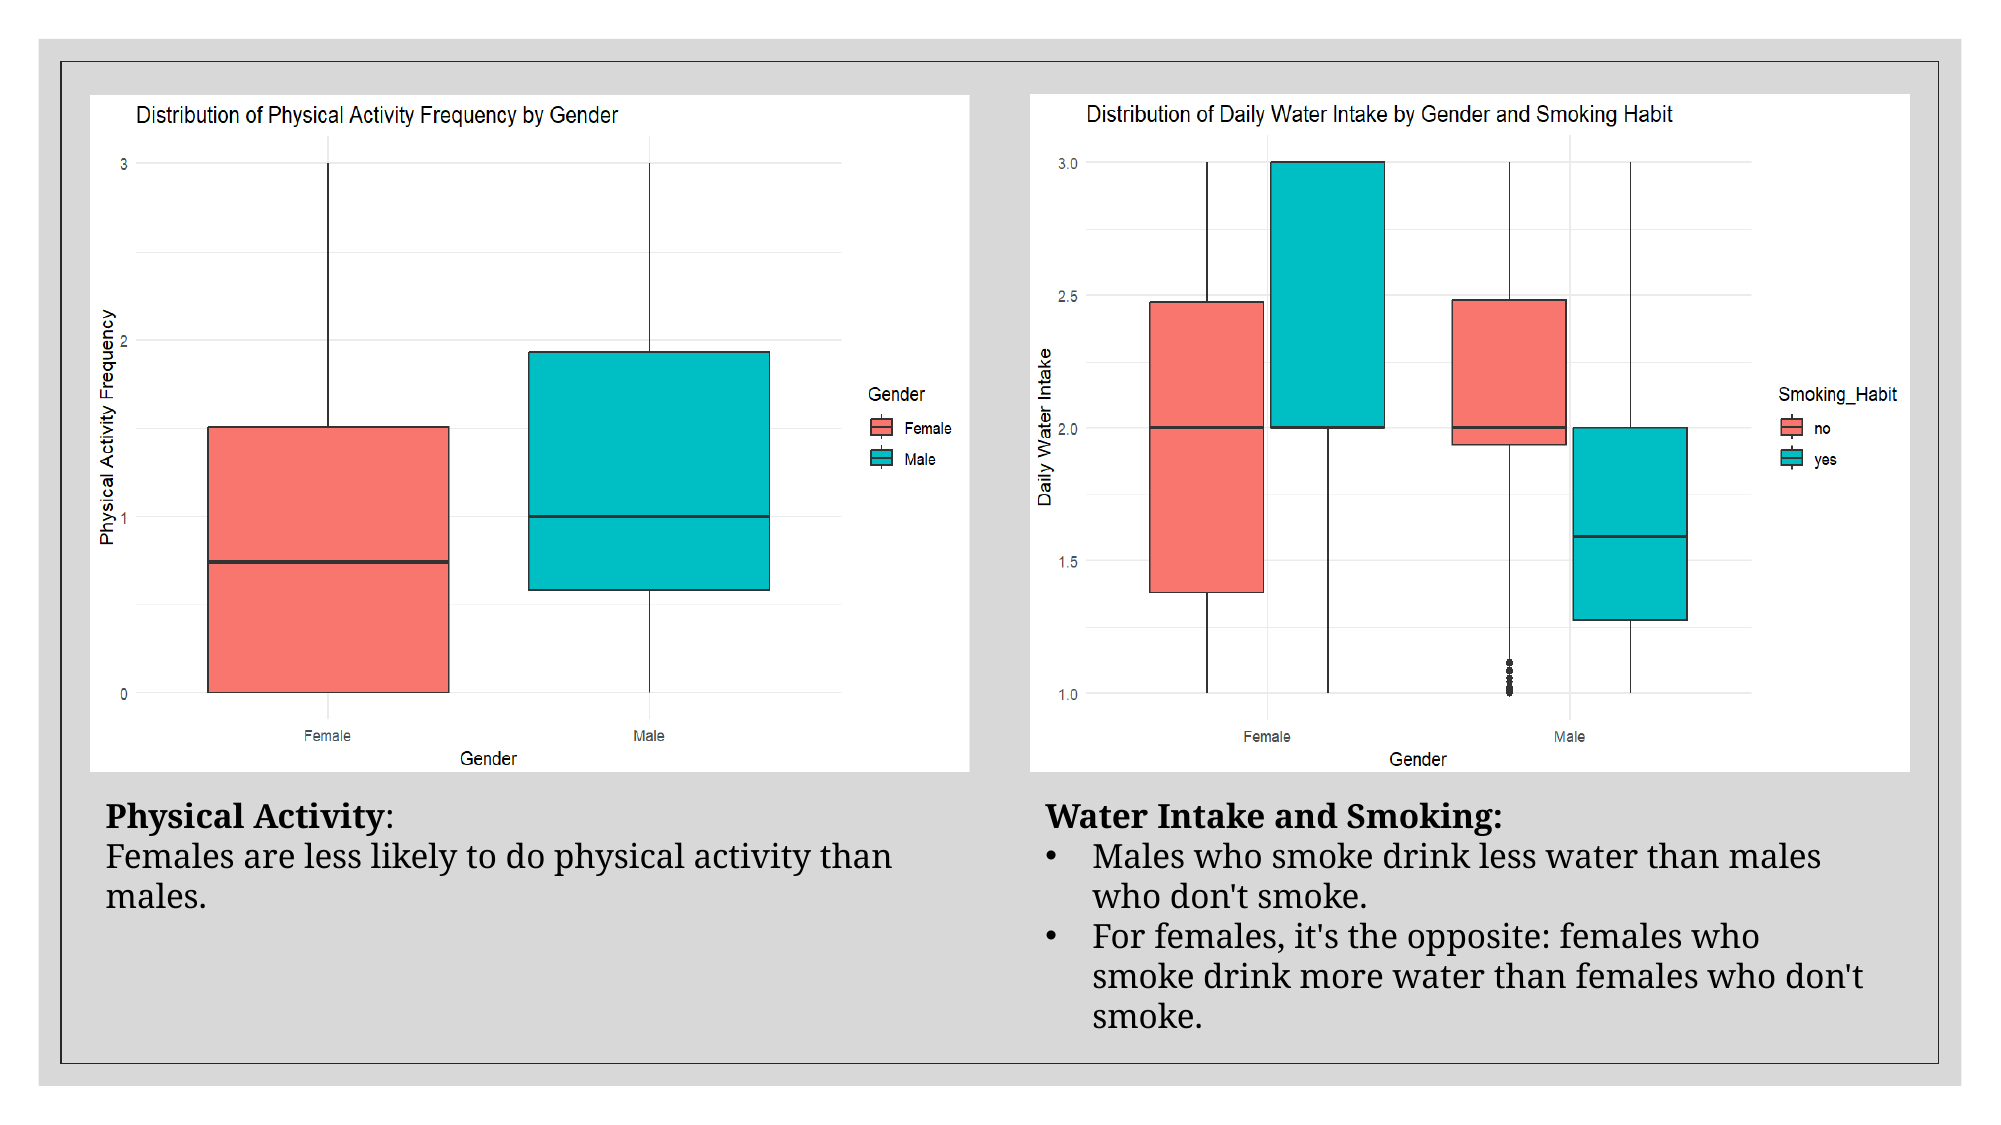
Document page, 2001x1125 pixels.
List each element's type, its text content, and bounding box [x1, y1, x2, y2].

picture [1030, 94, 1910, 772]
text_box Physical Activity: Females are less likely to do physical activity than males. [90, 788, 920, 923]
picture [90, 94, 970, 772]
text_box Water Intake and Smoking: Males who smoke drink less water than males who don't smoke. For females, it's the opposite: females who smoke drink more water than females who don't smoke. [1030, 788, 1882, 1043]
